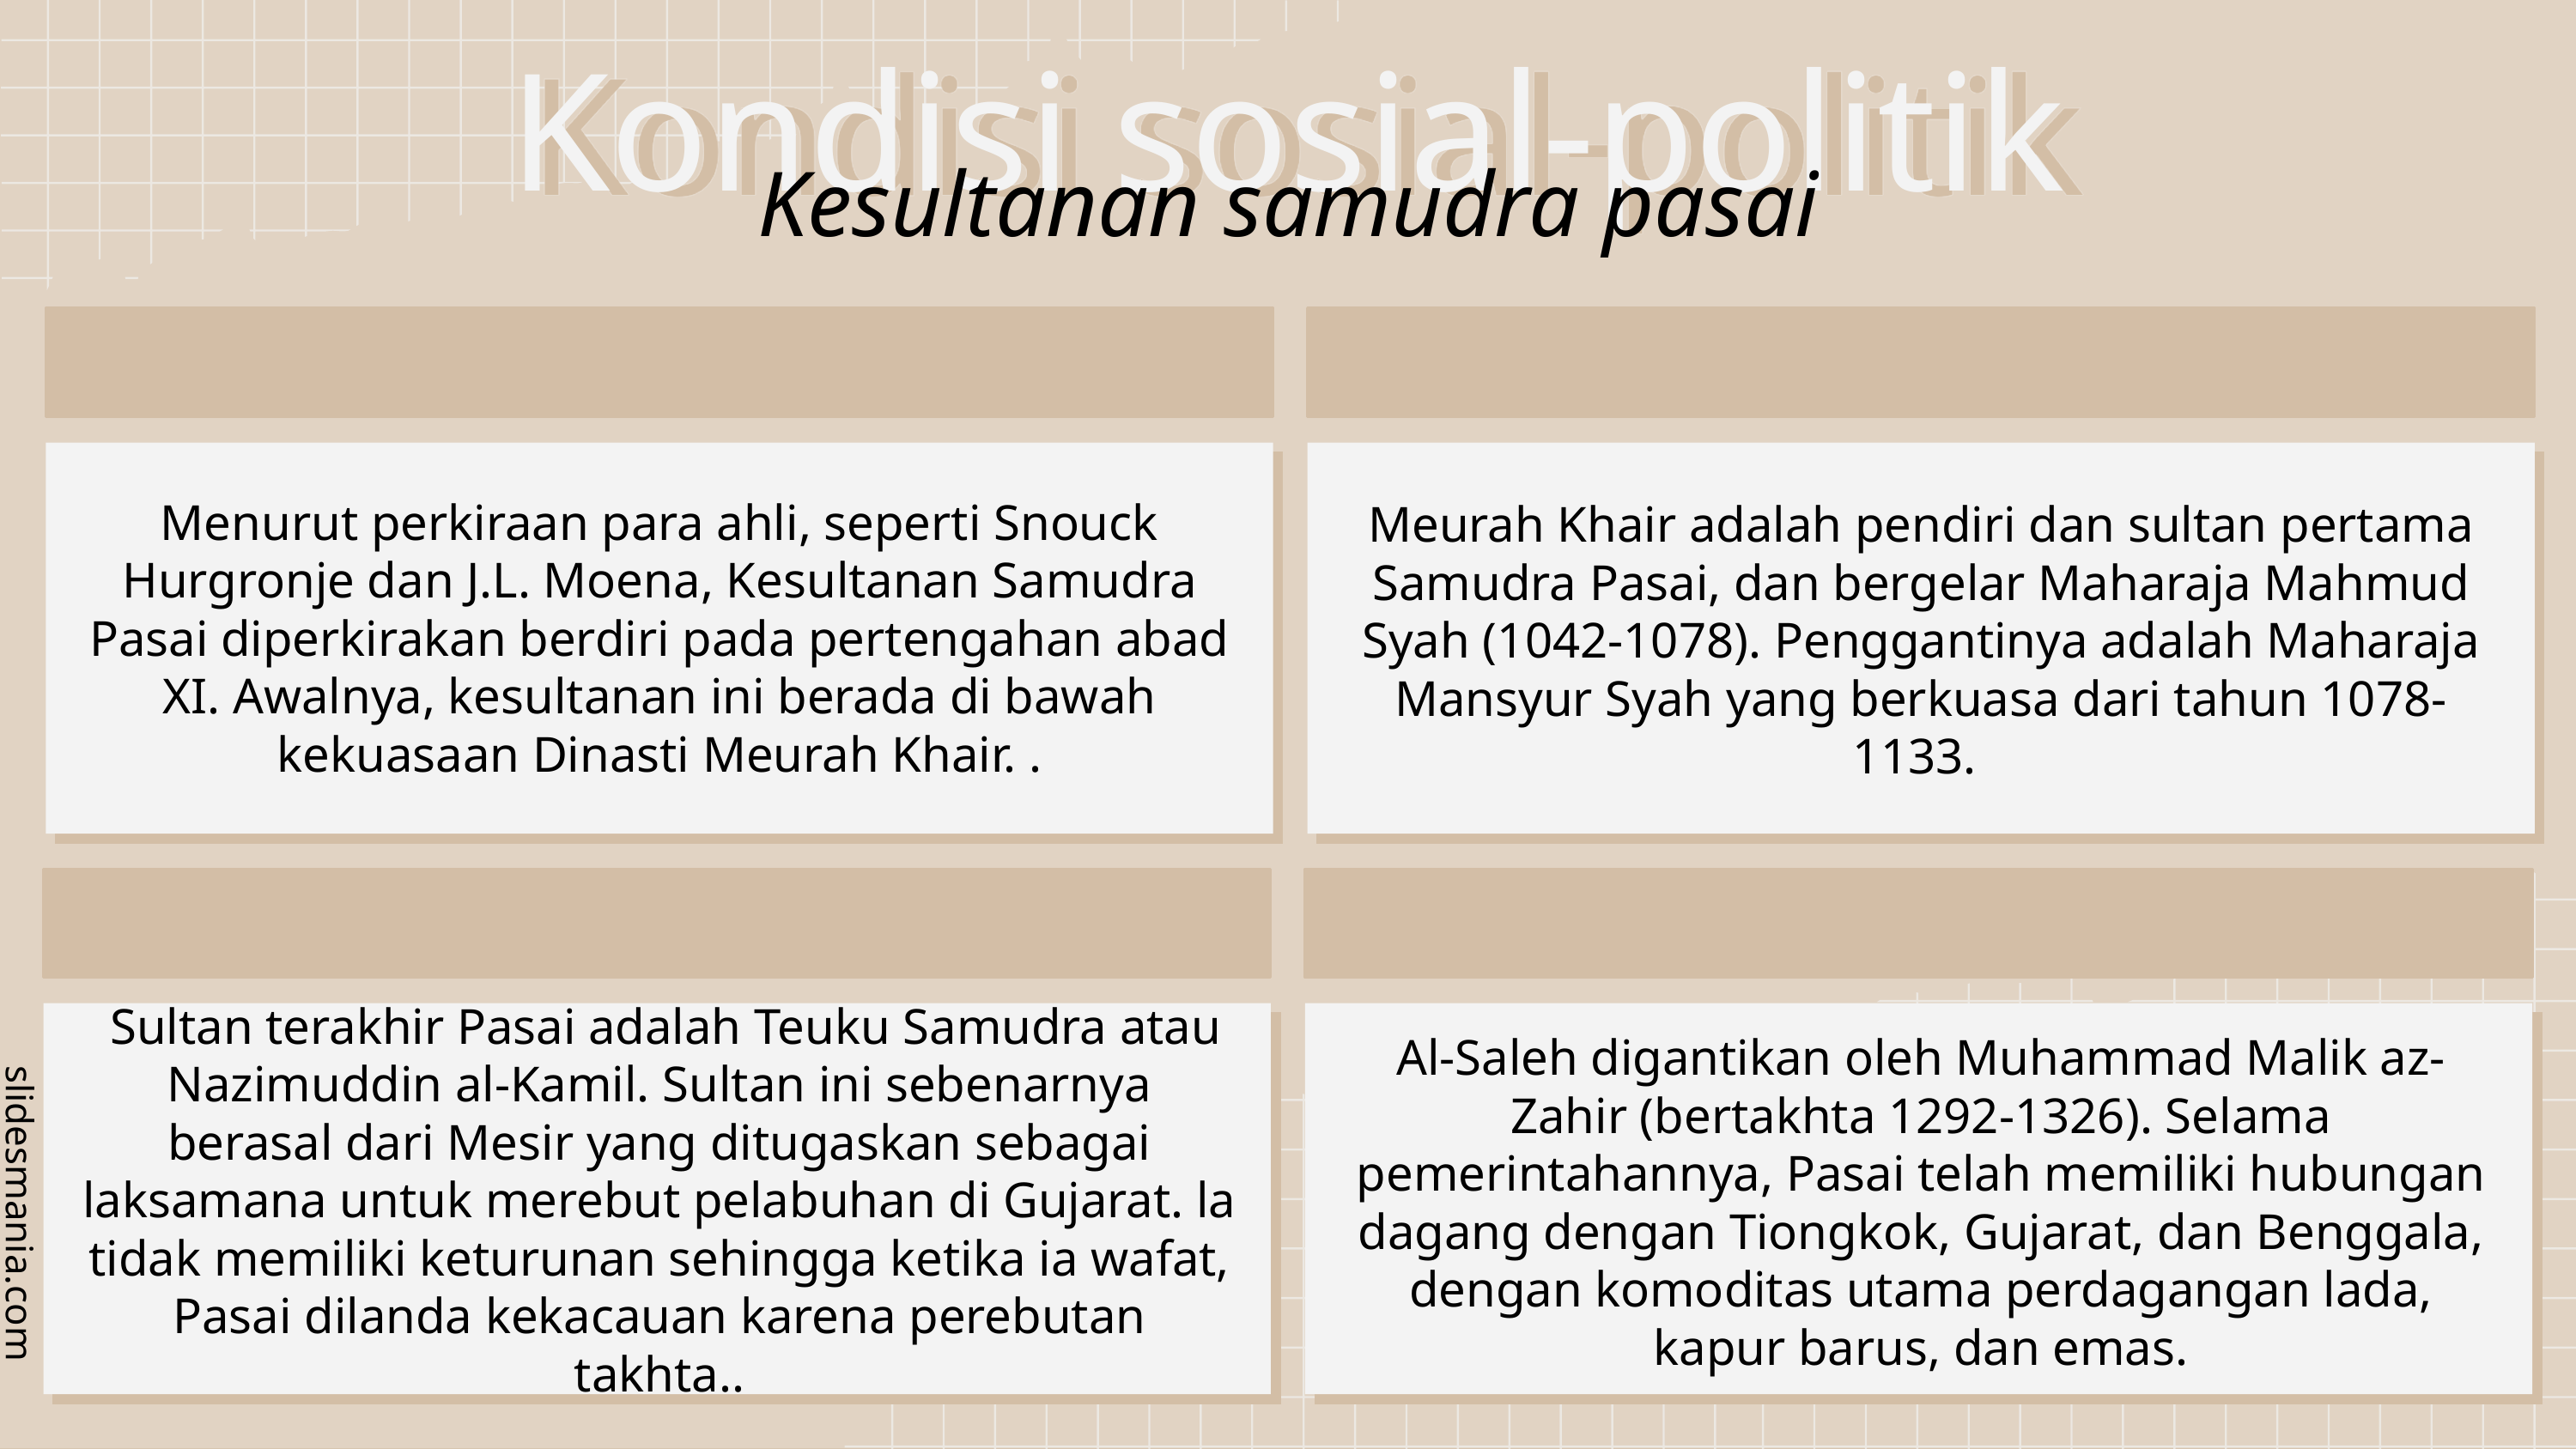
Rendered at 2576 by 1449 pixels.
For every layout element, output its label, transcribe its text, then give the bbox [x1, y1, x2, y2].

text_box Menurut perkiraan para ahli, seperti Snouck Hurgronje dan J.L. Moena, Kesultanan Samudra Pasai diperkirakan berdiri pada pertengahan abad XI. Awalnya, kesultanan ini berada di bawah kekuasaan Dinasti Meurah Khair. . [63, 445, 1256, 829]
text_box Meurah Khair adalah pendiri dan sultan pertama Samudra Pasai, dan bergelar Maharaja Mahmud Syah (1042-1078). Penggantinya adalah Maharaja Mansyur Syah yang berkuasa dari tahun 1078-1133. [1324, 446, 2518, 831]
text_box Kesultanan samudra pasai [43, 127, 2533, 274]
text_box Sultan terakhir Pasai adalah Teuku Samudra atau Nazimuddin al-Kamil. Sultan ini sebenarnya berasal dari Mesir yang ditugaskan sebagai laksamana untuk merebut pelabuhan di Gujarat. la tidak memiliki keturunan sehingga ketika ia wafat, Pasai dilanda kekacauan karena perebutan takhta.. [63, 1005, 1256, 1391]
text_box Kondisi sosial-politik [43, 10, 2533, 127]
text_box Al-Saleh digantikan oleh Muhammad Malik az-Zahir (bertakhta 1292-1326). Selama pemerintahannya, Pasai telah memiliki hubungan dagang dengan Tiongkok, Gujarat, dan Benggala, dengan komoditas utama perdagangan lada, kapur barus, dan emas. [1324, 1008, 2518, 1394]
